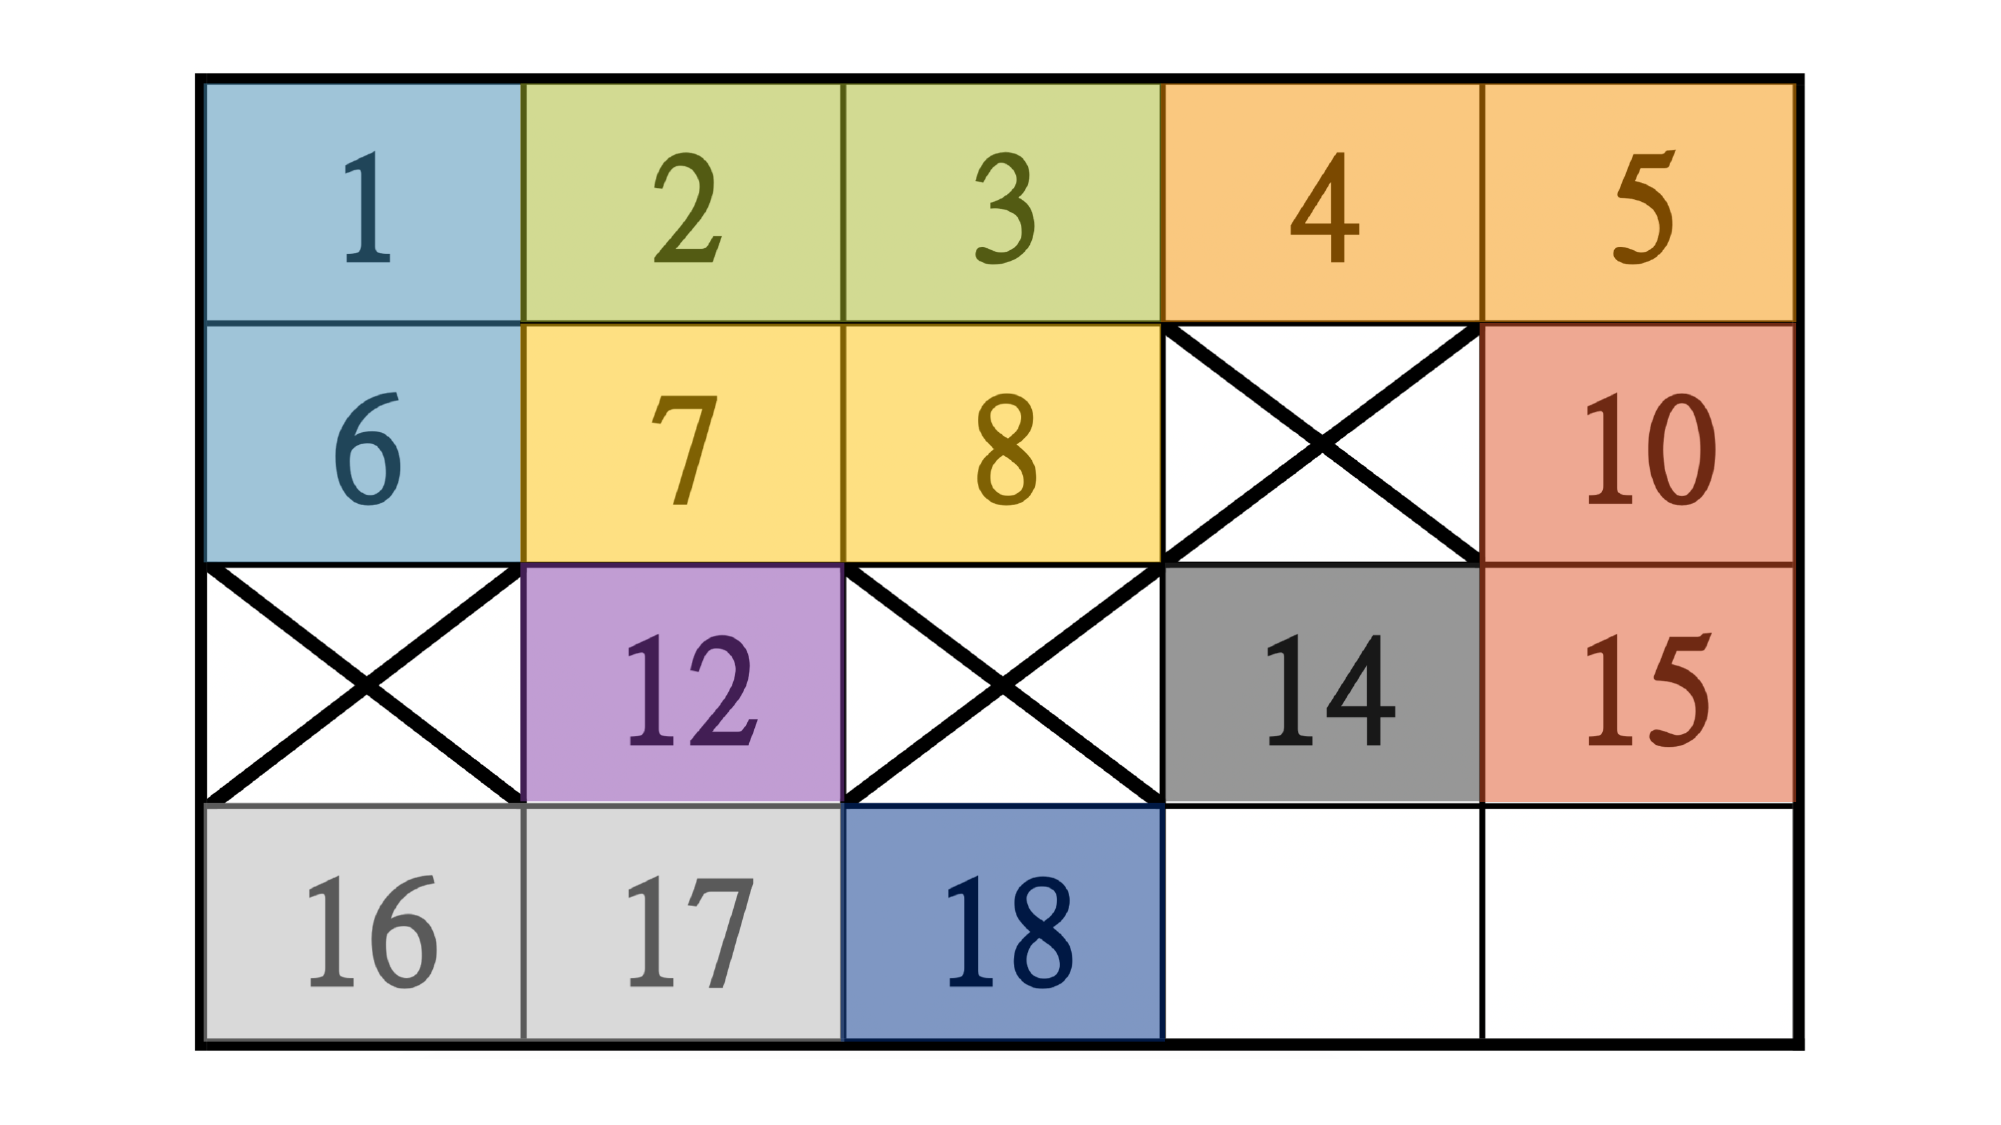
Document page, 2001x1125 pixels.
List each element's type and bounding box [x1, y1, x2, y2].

picture [187, 66, 1813, 1059]
